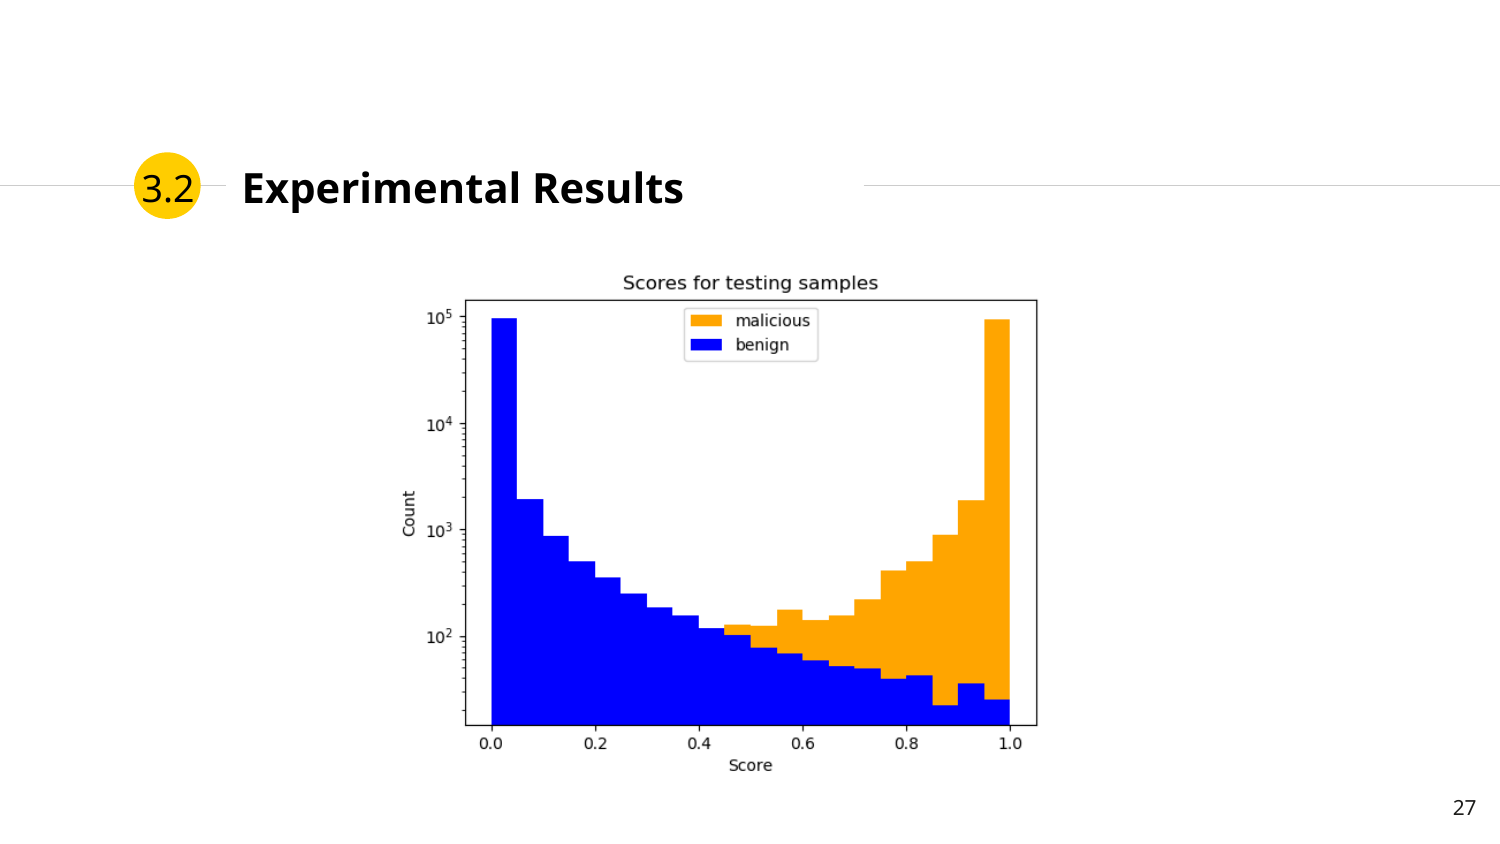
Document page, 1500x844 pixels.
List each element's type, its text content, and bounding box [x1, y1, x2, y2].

slide_number 27 [1401, 779, 1492, 844]
title Experimental Results [226, 151, 863, 223]
picture [373, 232, 1111, 786]
text_box 3.2 [123, 140, 213, 234]
